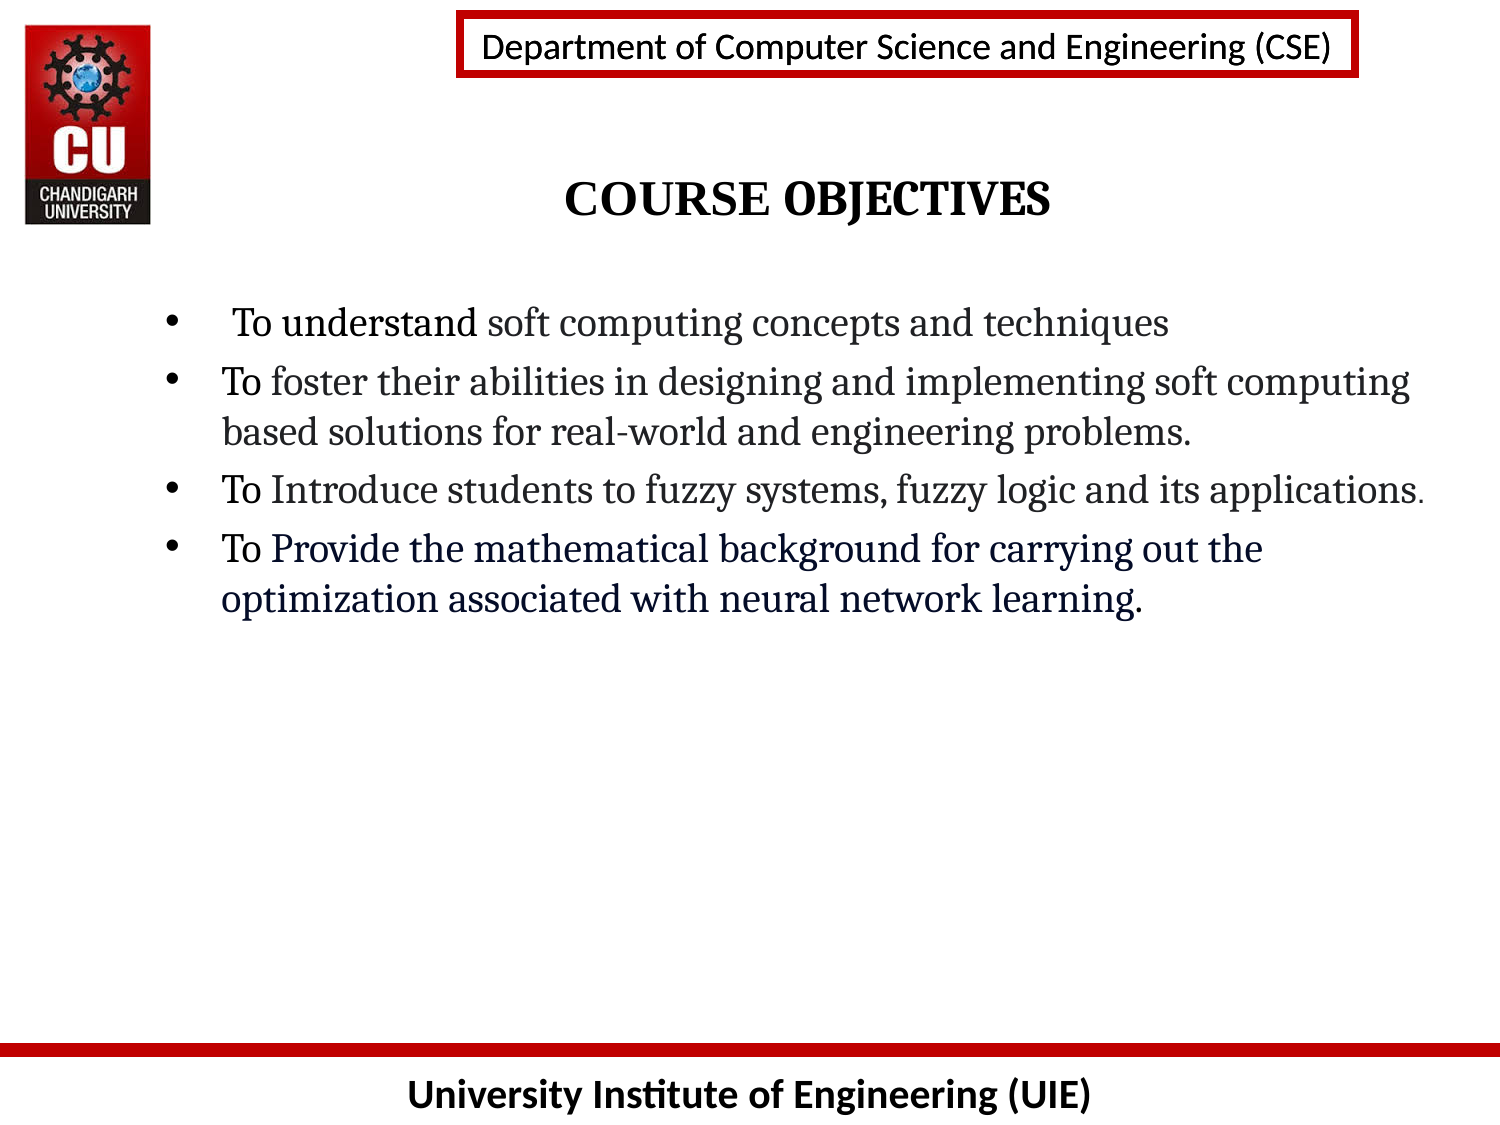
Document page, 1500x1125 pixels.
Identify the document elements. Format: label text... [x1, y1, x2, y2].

title COURSE OBJECTIVES [162, 174, 1463, 275]
picture [24, 24, 151, 225]
list To understand soft computing concepts and techniques To foster their abilities in designing and implementing soft computing based solutions for real-world and engineering problems. To Introduce students to fuzzy systems, fuzzy logic and its applications. To Provide the mathematical background for carrying out the optimization associated with neural network learning. [150, 287, 1463, 1025]
